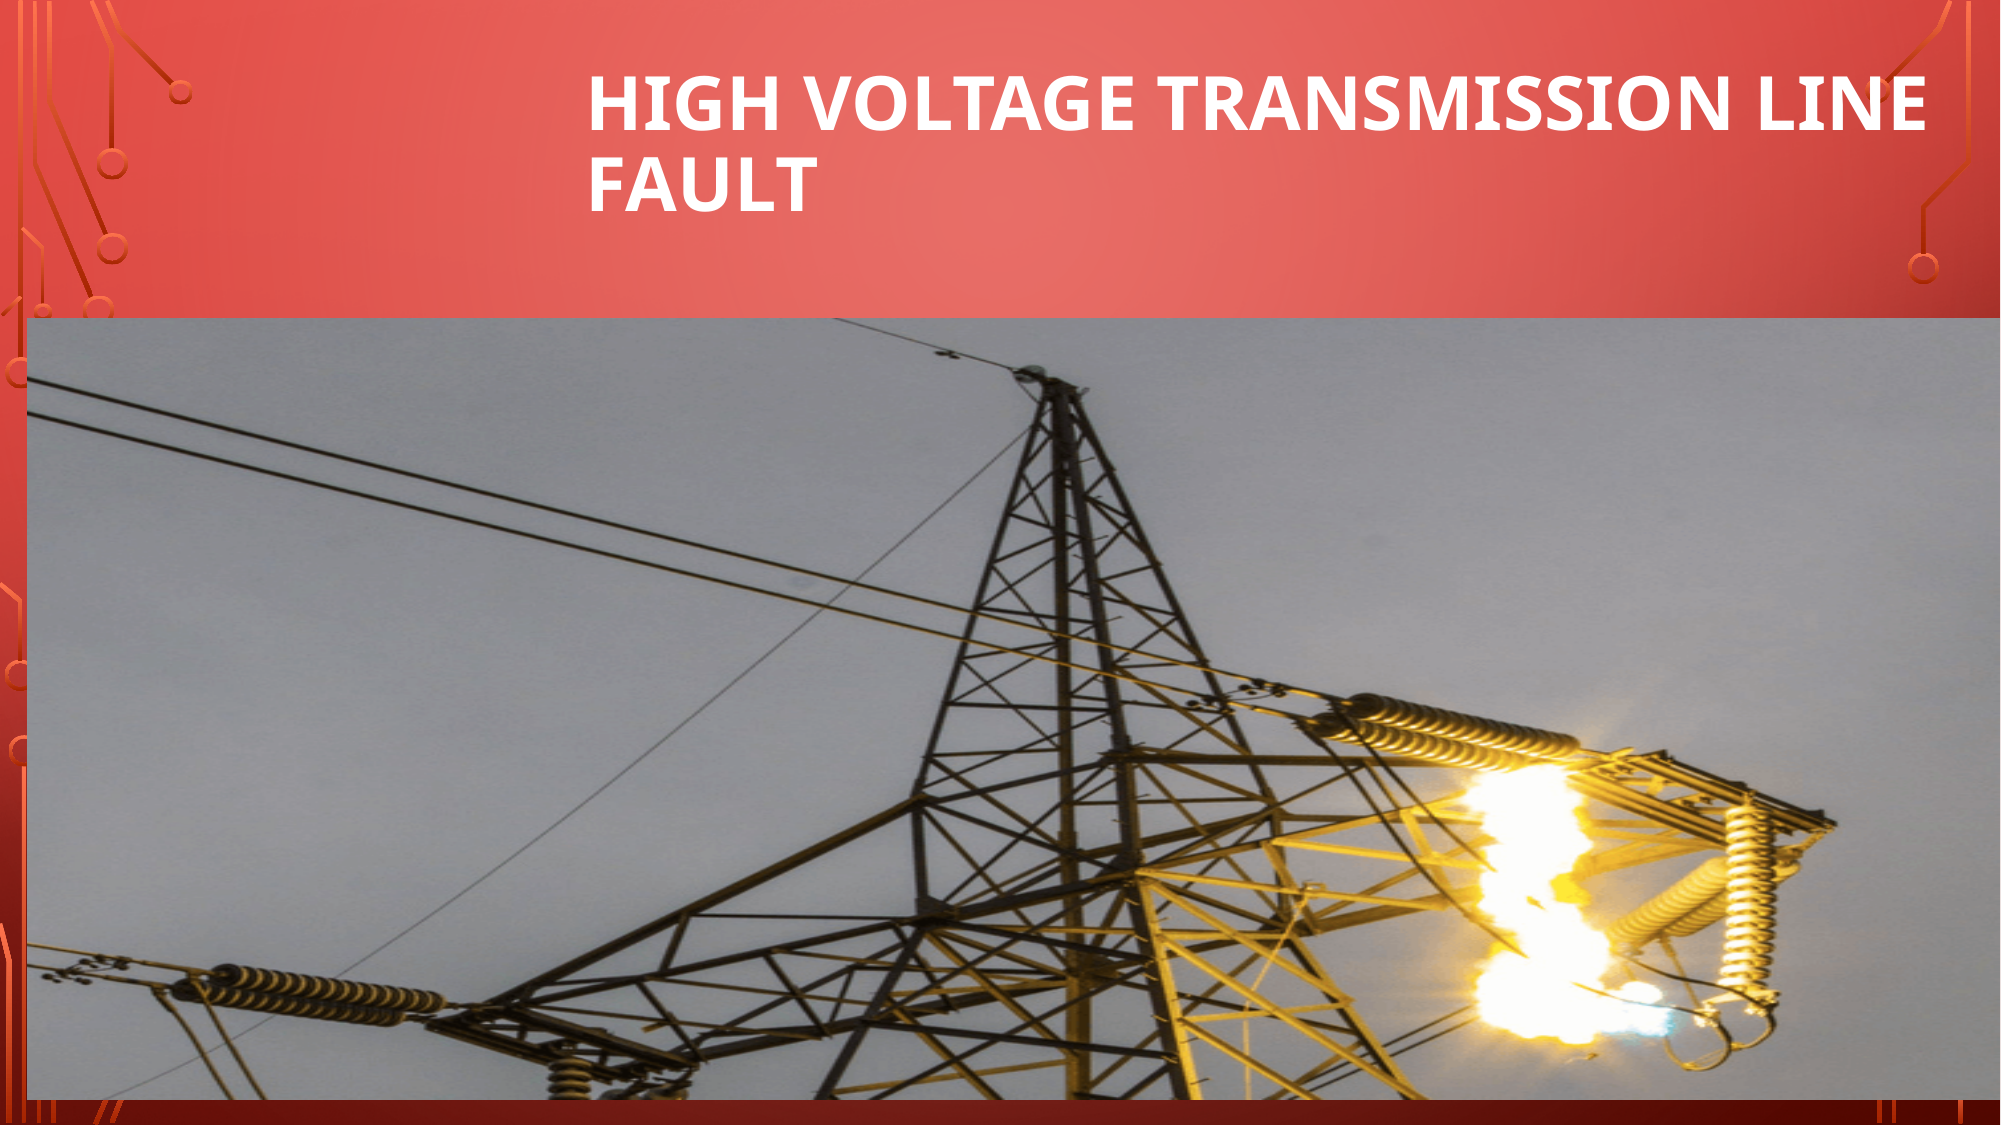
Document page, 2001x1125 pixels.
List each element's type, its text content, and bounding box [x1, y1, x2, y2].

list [27, 318, 2000, 1100]
title High voltage transmission line fault [570, 25, 2000, 269]
